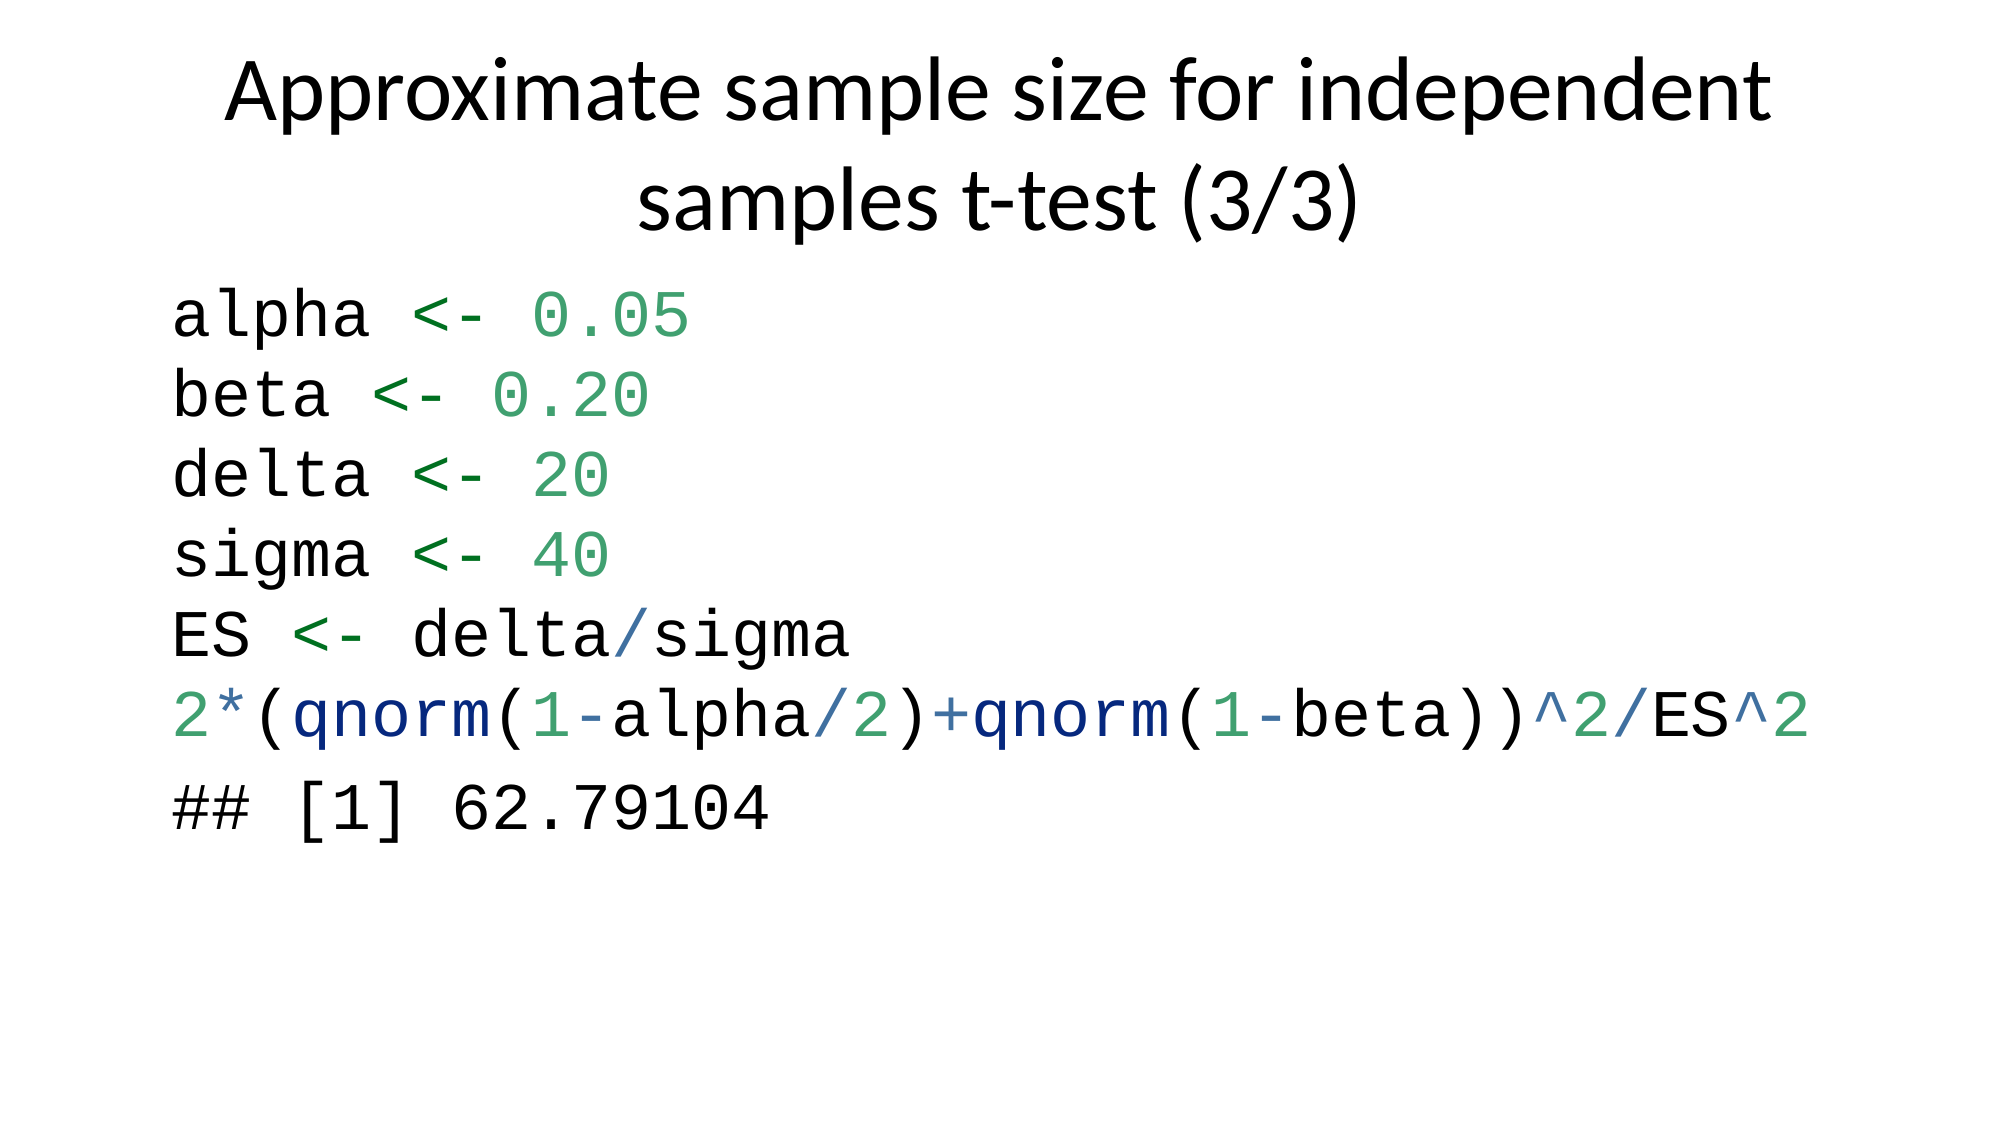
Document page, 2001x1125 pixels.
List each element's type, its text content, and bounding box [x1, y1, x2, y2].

title Approximate sample size for independent samples t-test (3/3) [99, 45, 1900, 233]
list alpha <- 0.05 beta <- 0.20 delta <- 20 sigma <- 40 ES <- delta/sigma 2*(qnorm(1-alpha/2)+qnorm(1-beta))^2/ES^2 ## [1] 62.79104 [99, 262, 1900, 1005]
